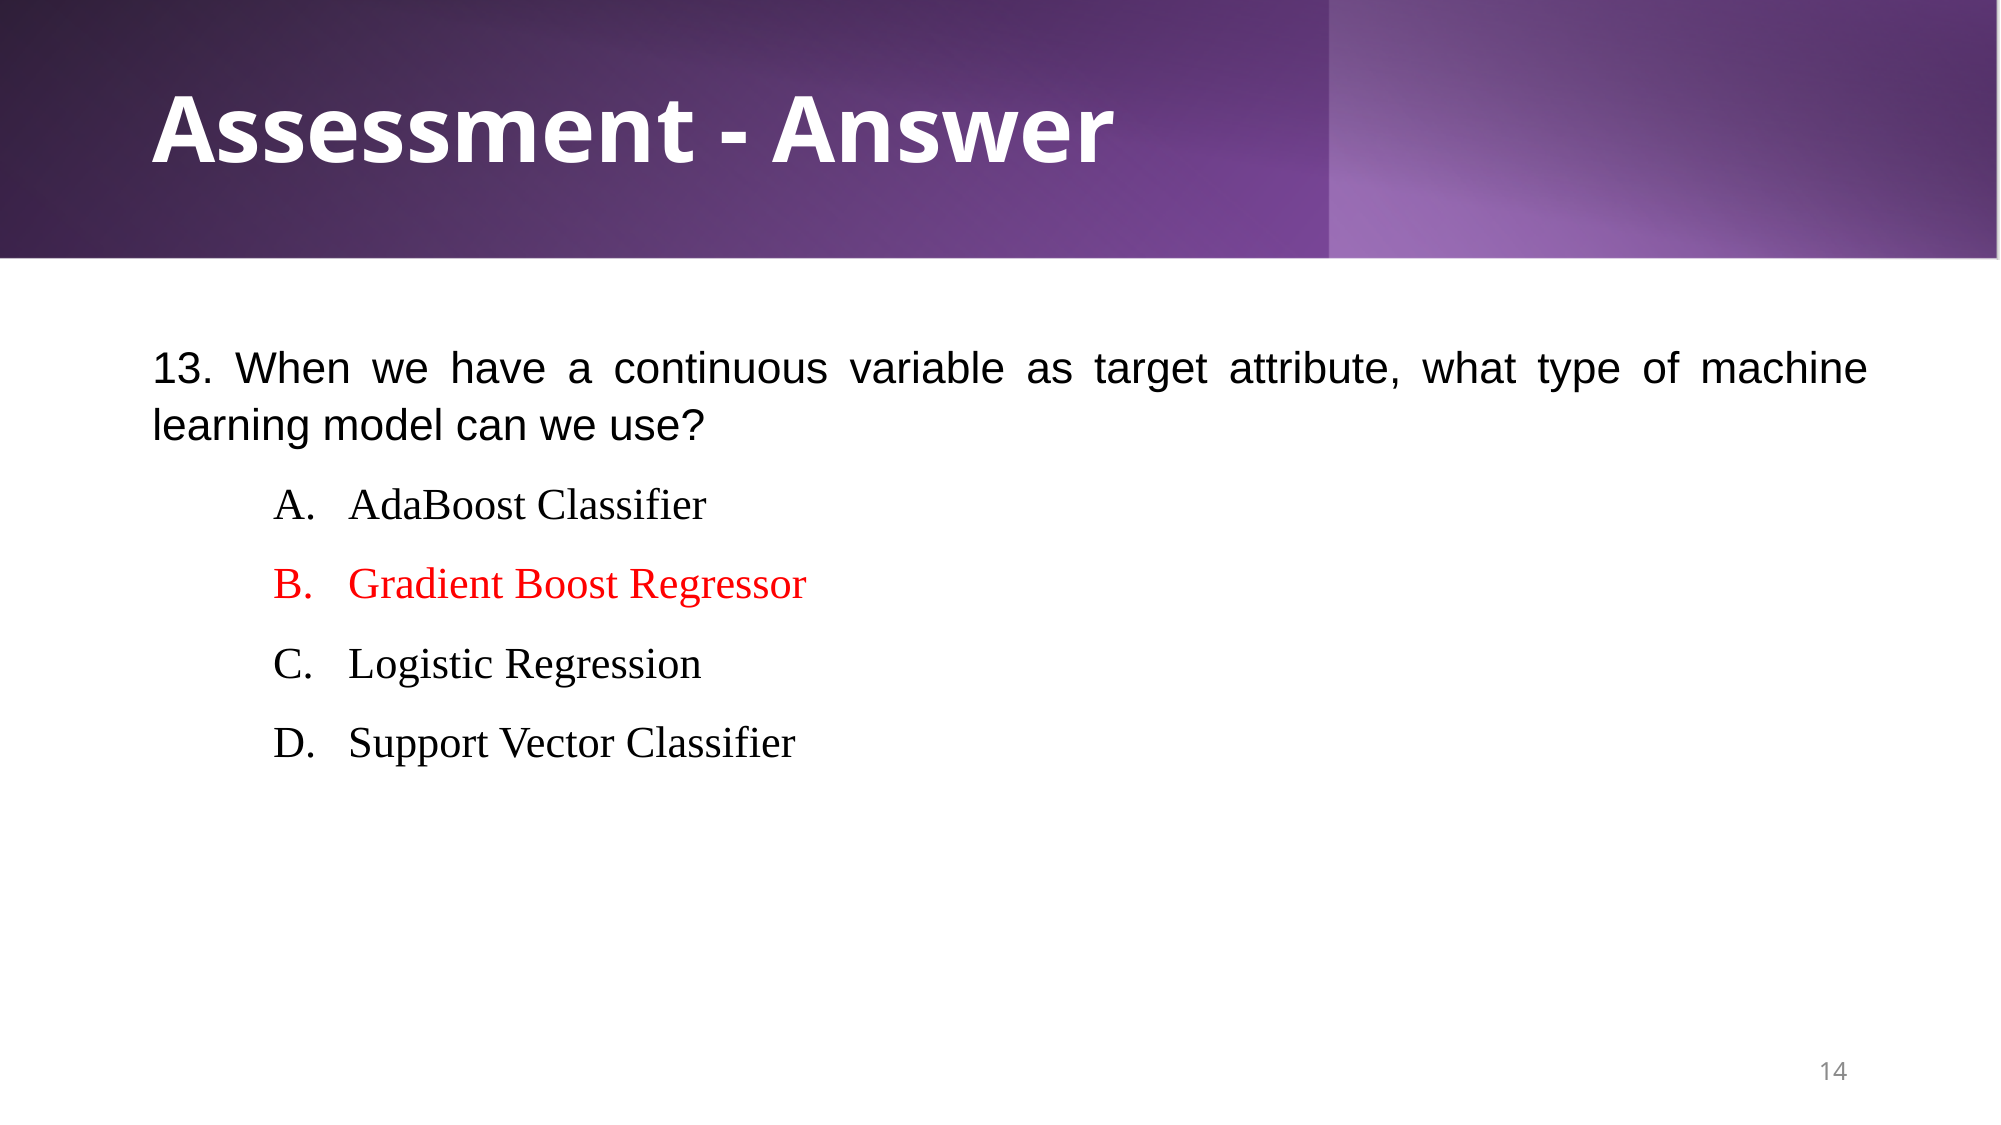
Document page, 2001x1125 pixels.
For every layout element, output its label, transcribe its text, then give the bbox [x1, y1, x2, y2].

text_box 13. When we have a continuous variable as target attribute, what type of machine learning model can we use? AdaBoost Classifier Gradient Boost Regressor Logistic Regression Support Vector Classifier [137, 327, 1887, 853]
picture [0, 0, 2000, 260]
slide_number 14 [1412, 1042, 1863, 1103]
